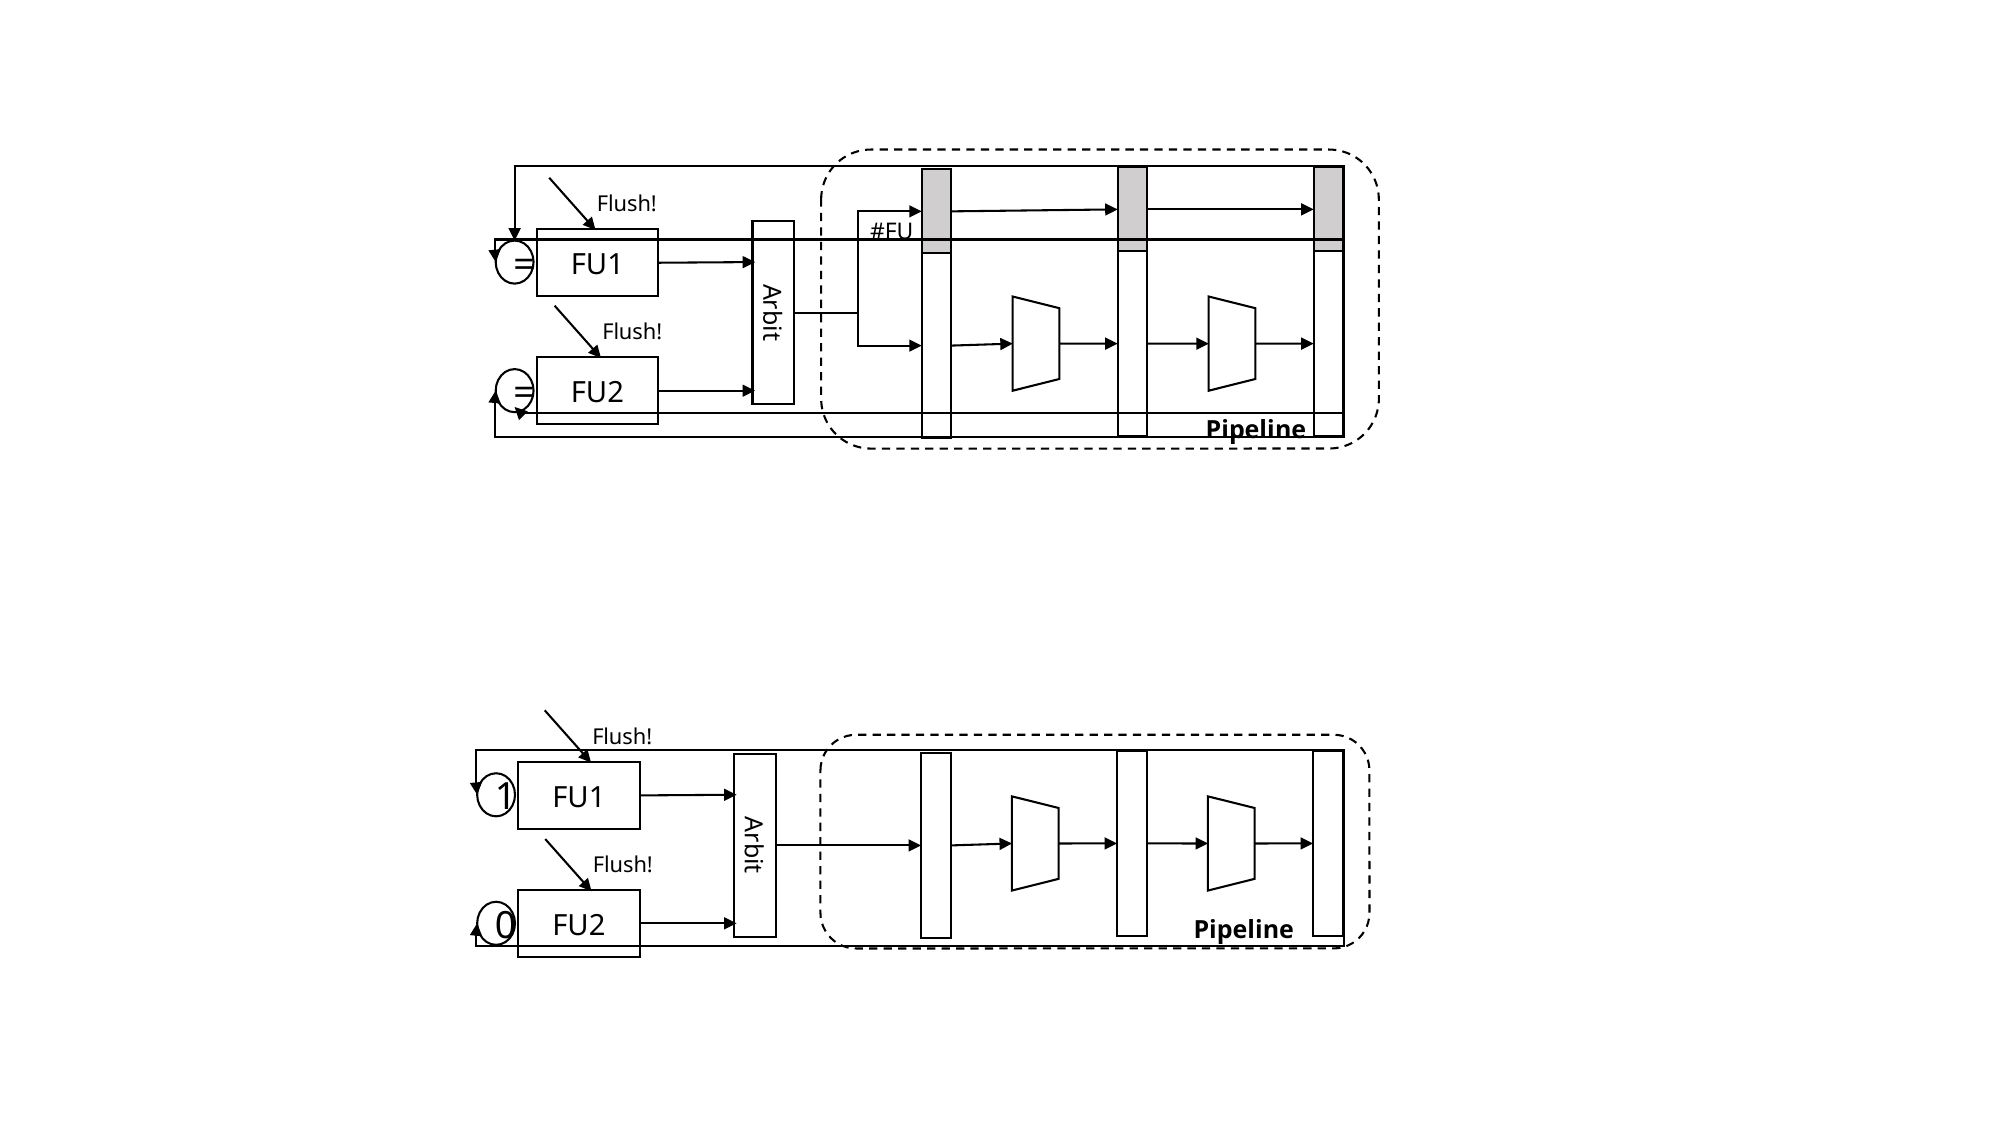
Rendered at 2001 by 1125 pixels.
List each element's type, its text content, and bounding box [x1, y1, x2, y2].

text_box [819, 751, 1116, 794]
text_box 1 [478, 772, 516, 794]
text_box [545, 838, 592, 892]
text_box [821, 924, 1178, 945]
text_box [495, 149, 1379, 449]
text_box Flush! [591, 714, 668, 756]
text_box [1116, 924, 1148, 937]
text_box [477, 843, 1343, 924]
text_box Pipeline [1178, 906, 1370, 952]
text_box [826, 733, 1371, 913]
text_box FU1 [517, 761, 641, 794]
text_box FU2 [517, 924, 641, 945]
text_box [549, 177, 596, 230]
text_box Arbit [733, 753, 777, 794]
text_box Arbit [733, 924, 777, 938]
text_box Pipeline [1190, 406, 1382, 451]
text_box 0 [478, 924, 516, 945]
text_box [920, 924, 952, 939]
text_box [1312, 751, 1343, 794]
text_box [554, 305, 601, 358]
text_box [544, 710, 591, 763]
text_box [920, 752, 952, 794]
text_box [477, 794, 1343, 843]
text_box [1116, 751, 1148, 794]
text_box FU2 [517, 947, 641, 958]
